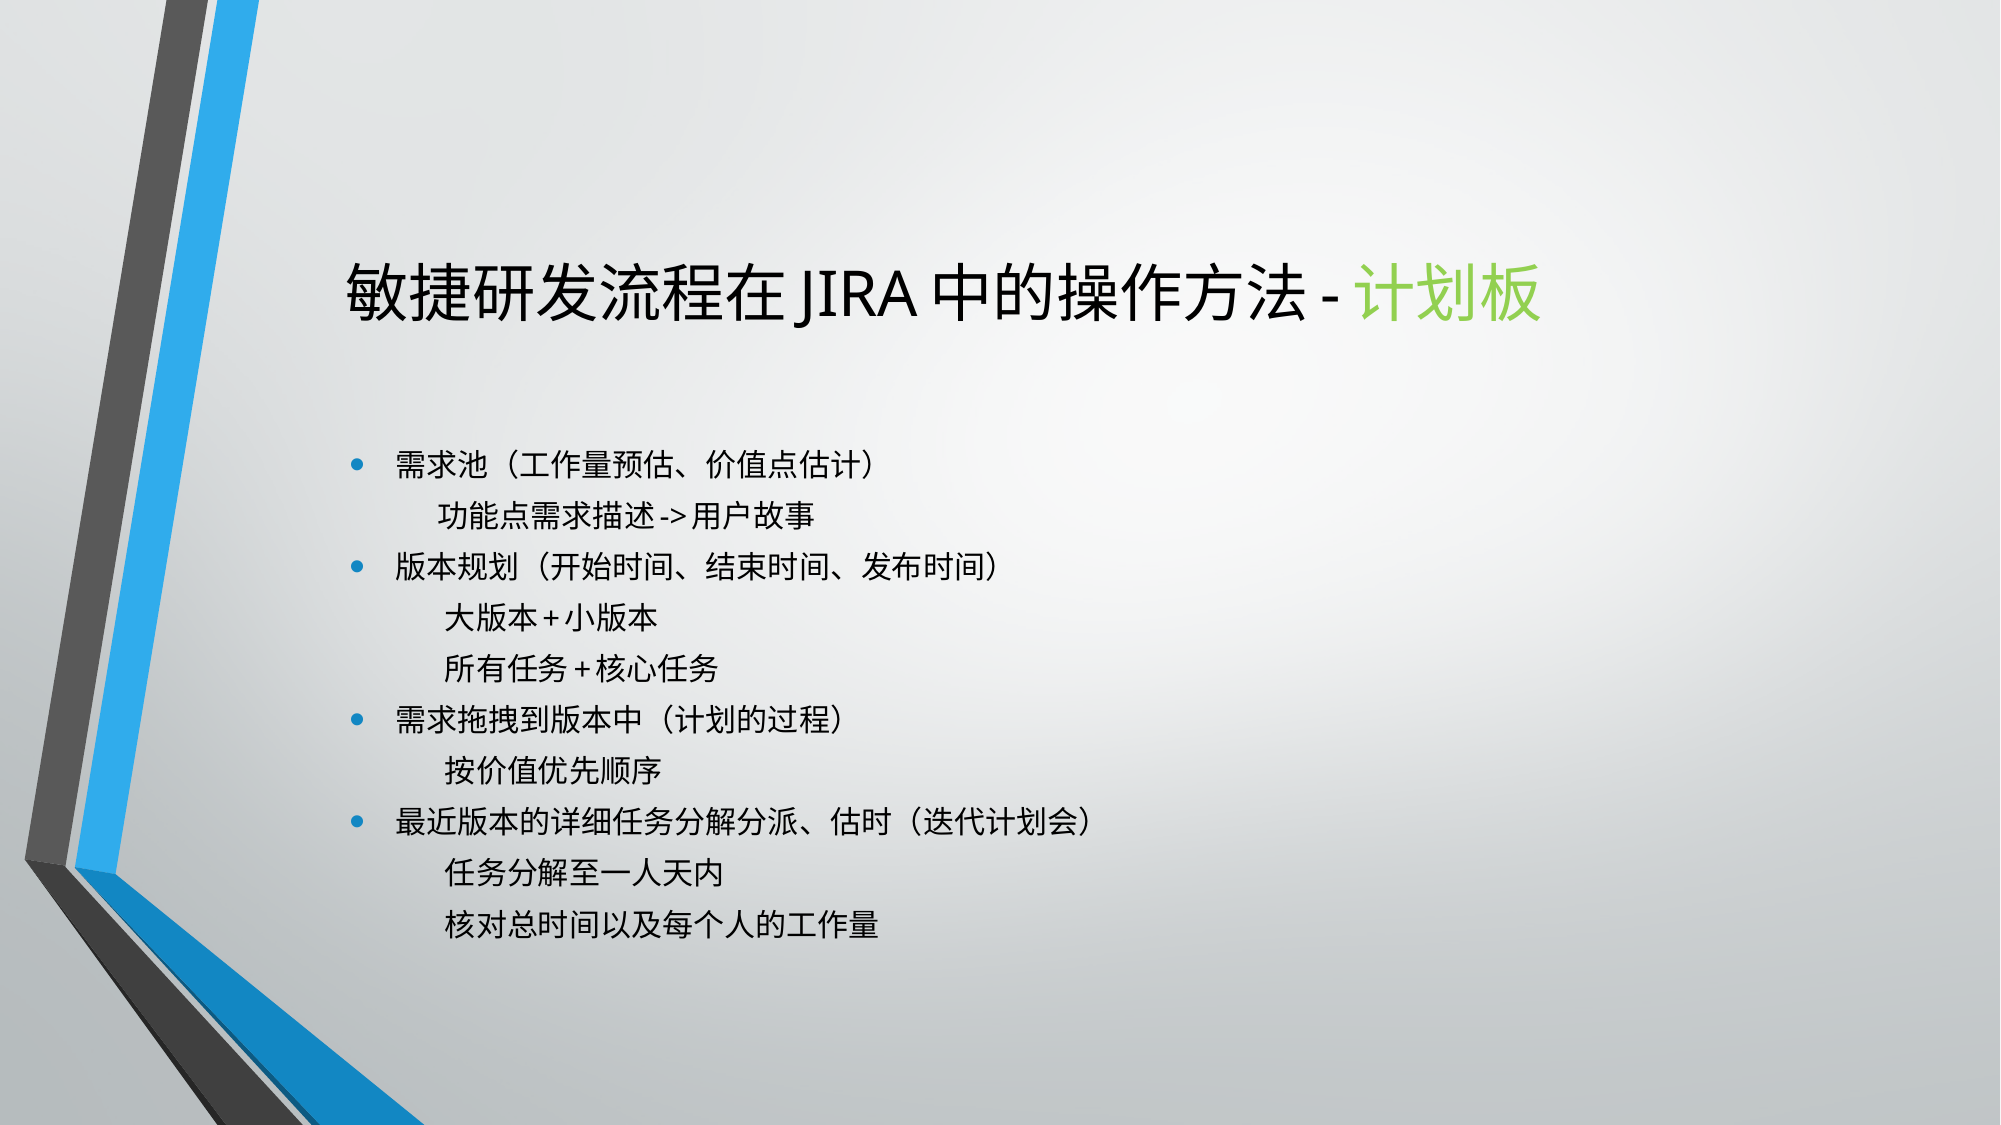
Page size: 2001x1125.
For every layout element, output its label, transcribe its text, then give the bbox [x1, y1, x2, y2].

list 需求池（工作量预估、价值点估计） 功能点需求描述->用户故事 版本规划（开始时间、结束时间、发布时间） 大版本+小版本 所有任务+核心任务 需求拖拽到版本中（计划的过程） 按价值优先顺序 最近版本的详细任务分解分派、估时（迭代计划会） 任务分解至一人天内 核对总时间以及每个人的工作量 [334, 437, 1253, 950]
title 敏捷研发流程在JIRA中的操作方法-计划板 [243, 243, 1645, 415]
